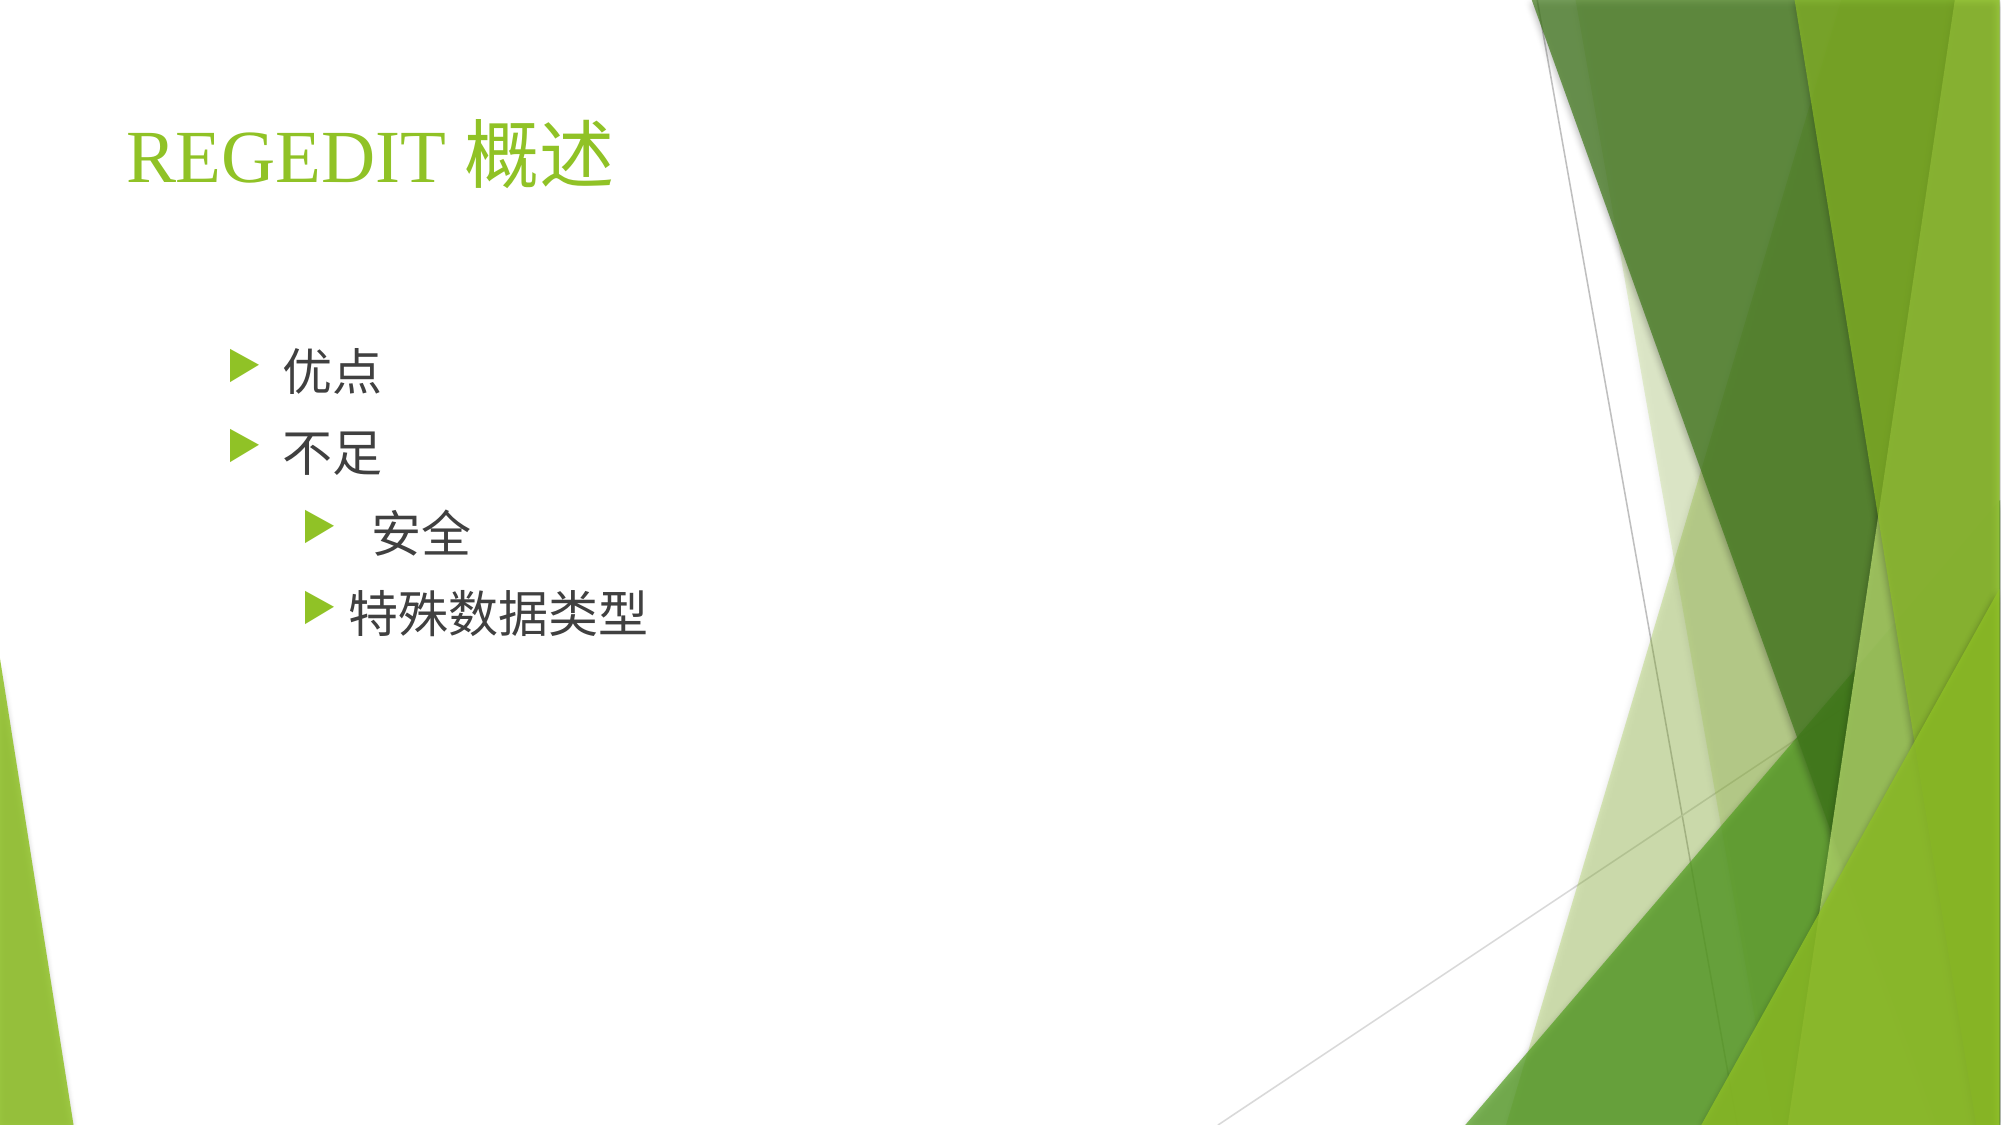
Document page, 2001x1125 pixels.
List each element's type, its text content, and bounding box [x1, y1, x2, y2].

list 优点 不足 安全 特殊数据类型 [211, 332, 1487, 780]
title REGEDIT概述 [111, 99, 1522, 317]
